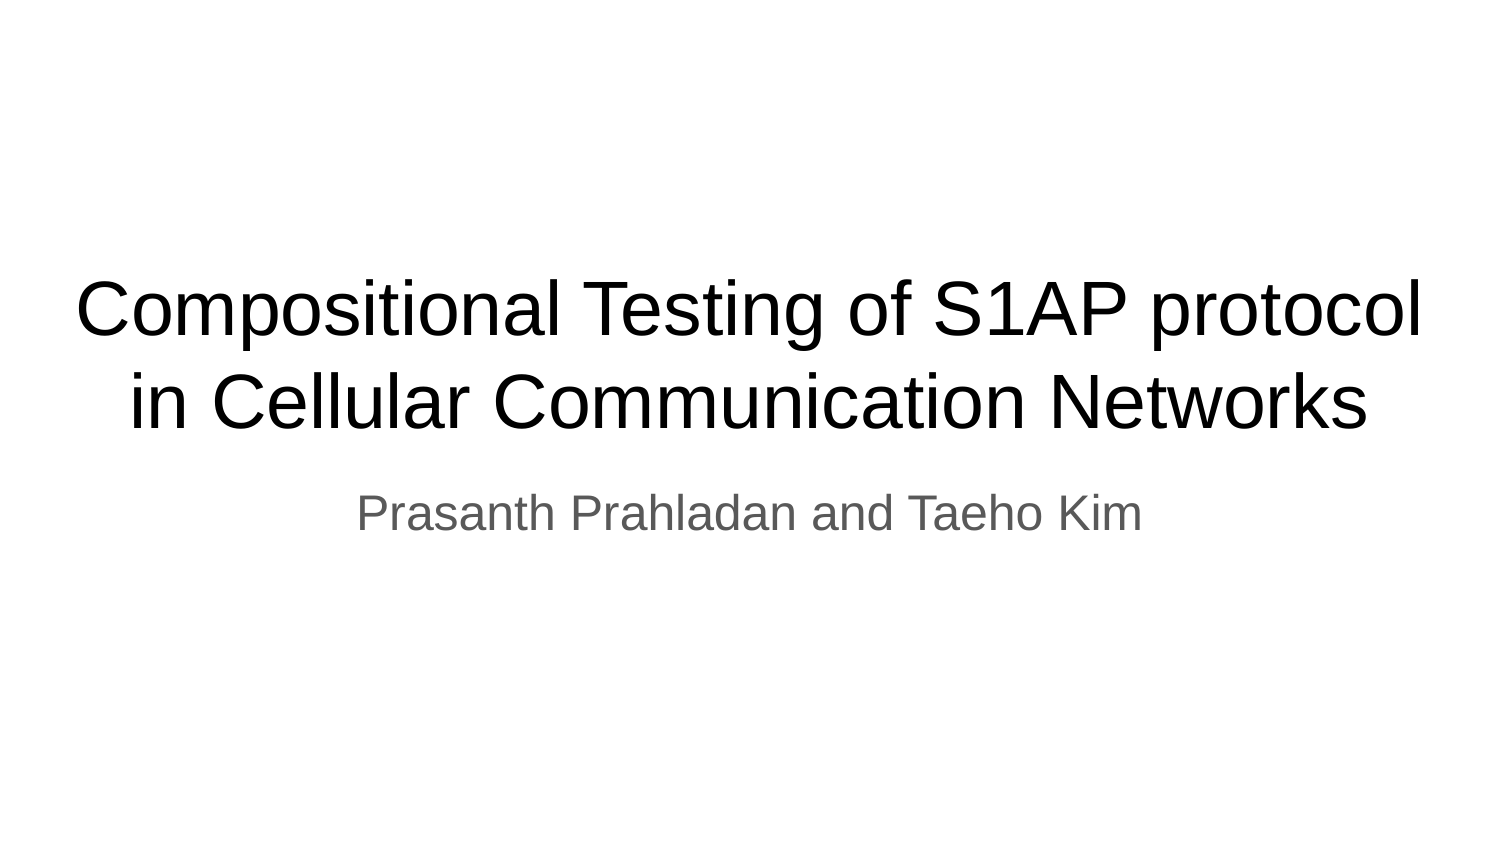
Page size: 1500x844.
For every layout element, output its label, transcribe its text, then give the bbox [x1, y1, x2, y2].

title Compositional Testing of S1AP protocol in Cellular Communication Networks [51, 122, 1449, 459]
subtitle Prasanth Prahladan and Taeho Kim [51, 464, 1449, 595]
